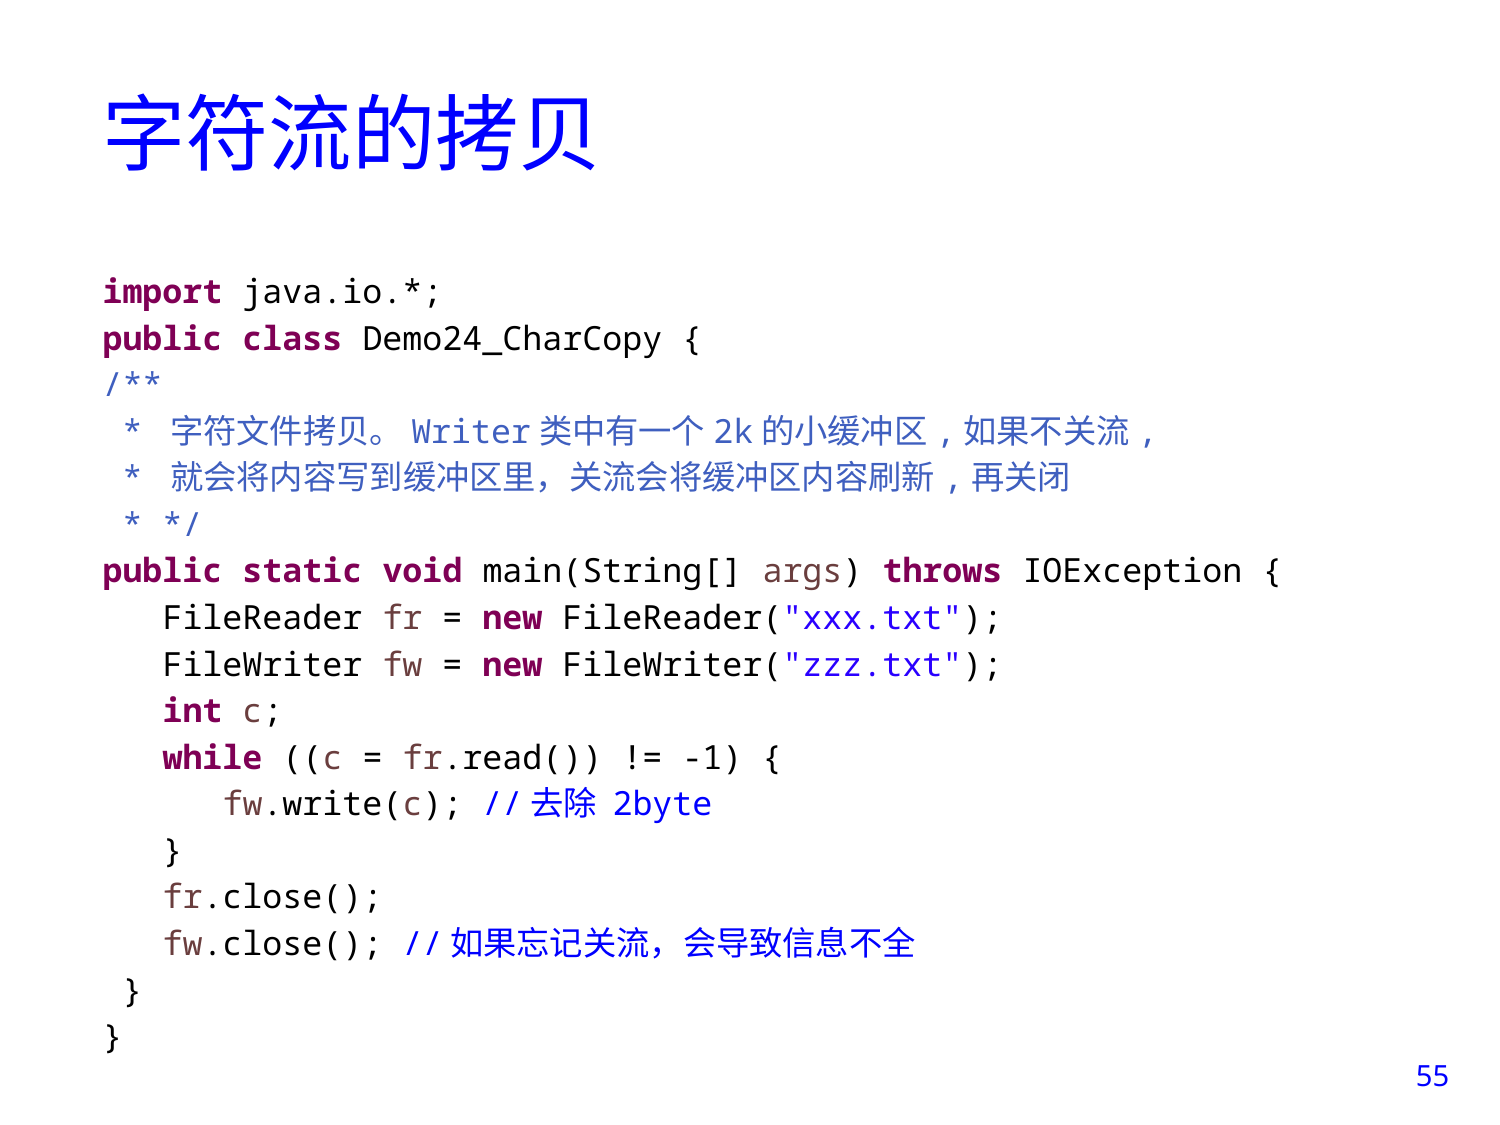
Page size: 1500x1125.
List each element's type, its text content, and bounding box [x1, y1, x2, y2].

slide_number 55 [1364, 1049, 1465, 1125]
title 字符流的拷贝 [87, 37, 1363, 225]
list import java.io.*; public class Demo24_CharCopy { /** * 字符文件拷贝。Writer类中有一个2k的小缓冲区,如果不关流, * 就会将内容写到缓冲区里，关流会将缓冲区内容刷新,再关闭 * */ public static void main(String[] args) throws IOException { FileReader fr = new FileReader("xxx.txt"); FileWriter fw = new FileWriter("zzz.txt"); int c; while ((c = fr.read()) != -1) { fw.write(c); //去除 2byte } fr.close(); fw.close(); //如果忘记关流，会导致信息不全 } } [87, 262, 1363, 1025]
